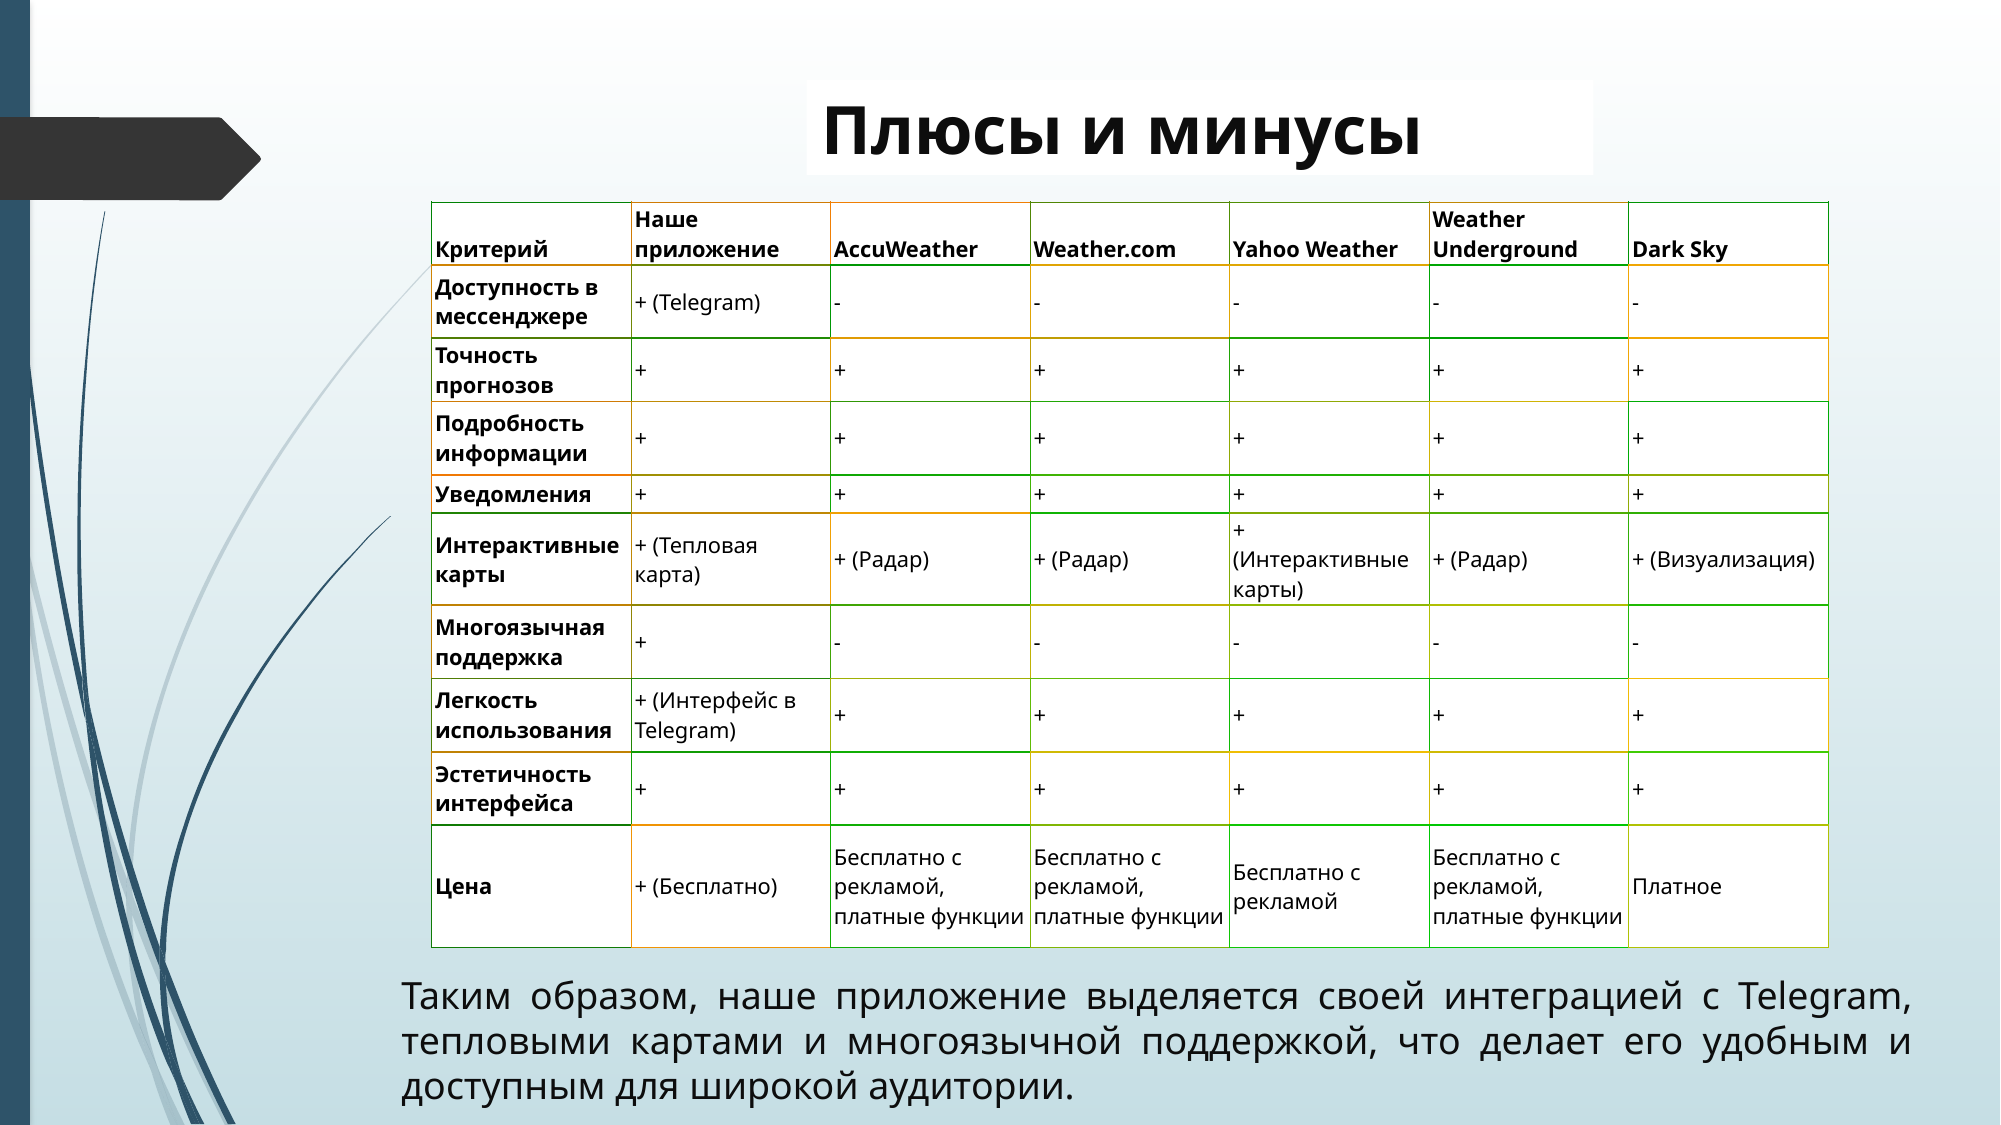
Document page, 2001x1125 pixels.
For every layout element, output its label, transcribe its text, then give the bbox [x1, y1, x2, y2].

table_cell + [1629, 753, 1828, 824]
table_cell + [1430, 753, 1628, 824]
table_header Weather.com [1031, 203, 1229, 264]
table_cell + [1629, 476, 1828, 512]
table_cell + [632, 476, 830, 512]
table_cell + [1230, 753, 1429, 824]
table_cell + (Визуализация) [1629, 514, 1828, 604]
text_box Таким образом, наше приложение выделяется своей интеграцией с Telegram, тепловыми картами и многоязычной поддержкой, что делает его удобным и доступным для широкой аудитории. [386, 964, 1929, 1115]
table_cell + [1629, 402, 1828, 474]
table_cell Точность прогнозов [432, 339, 631, 401]
table_cell Бесплатно с рекламой, платные функции [831, 826, 1030, 947]
table_cell Интерактивные карты [432, 514, 631, 604]
table_cell + [1430, 339, 1628, 401]
table_header Критерий [432, 203, 631, 264]
table_header Yahoo Weather [1230, 203, 1429, 264]
table_cell + [1031, 679, 1229, 751]
table_cell - [1031, 266, 1229, 337]
table_cell + (Telegram) [632, 266, 830, 337]
table_cell - [1629, 606, 1828, 678]
table_cell + [632, 753, 830, 824]
table_cell + [1031, 402, 1229, 474]
table_cell + [831, 339, 1030, 401]
table_cell + (Радар) [1430, 514, 1628, 604]
table_cell + [632, 606, 830, 678]
table_cell + (Интерфейс в Telegram) [632, 679, 830, 751]
table_cell + (Радар) [831, 514, 1030, 604]
table_cell + [1230, 679, 1429, 751]
table_cell + [1430, 402, 1628, 474]
table_cell + [632, 339, 830, 401]
table_cell Бесплатно с рекламой, платные функции [1031, 826, 1229, 947]
table_cell + [1031, 339, 1229, 401]
table_header Weather Underground [1430, 203, 1628, 264]
table_cell Платное [1629, 826, 1828, 947]
table_cell - [1430, 606, 1628, 678]
table_cell + (Радар) [1031, 514, 1229, 604]
table_cell - [831, 606, 1030, 678]
text_box Плюсы и минусы [806, 79, 1594, 175]
table_cell - [1430, 266, 1628, 337]
table_cell Легкость использования [432, 679, 631, 751]
table_cell Подробность информации [432, 402, 631, 474]
table_cell - [1031, 606, 1229, 678]
table_cell - [1629, 266, 1828, 337]
table_cell - [1230, 606, 1429, 678]
table_cell + [1629, 339, 1828, 401]
table_cell + [1430, 476, 1628, 512]
table_cell Эстетичность интерфейса [432, 753, 631, 824]
table_cell + (Бесплатно) [632, 826, 830, 947]
table_cell + [1430, 679, 1628, 751]
table_cell Цена [432, 826, 631, 947]
table_cell + [831, 679, 1030, 751]
table_header Dark Sky [1629, 203, 1828, 264]
table_cell + [831, 402, 1030, 474]
table_cell + [1230, 339, 1429, 401]
table_cell + [831, 476, 1030, 512]
table_cell Бесплатно с рекламой, платные функции [1430, 826, 1628, 947]
table_cell + [831, 753, 1030, 824]
table_cell - [831, 266, 1030, 337]
table_cell Уведомления [432, 476, 631, 512]
table_cell + [1031, 753, 1229, 824]
table_cell + (Тепловая карта) [632, 514, 830, 604]
table_header AccuWeather [831, 203, 1030, 264]
table_header Наше приложение [632, 203, 830, 264]
table_cell Доступность в мессенджере [432, 266, 631, 337]
table_cell + [1629, 679, 1828, 751]
table_cell + [1230, 402, 1429, 474]
table_cell + (Интерактивные карты) [1230, 514, 1429, 604]
table_cell Многоязычная поддержка [432, 606, 631, 678]
table_cell - [1230, 266, 1429, 337]
table_cell + [1031, 476, 1229, 512]
table_cell + [1230, 476, 1429, 512]
table_cell Бесплатно с рекламой [1230, 826, 1429, 947]
table_cell + [632, 402, 830, 474]
